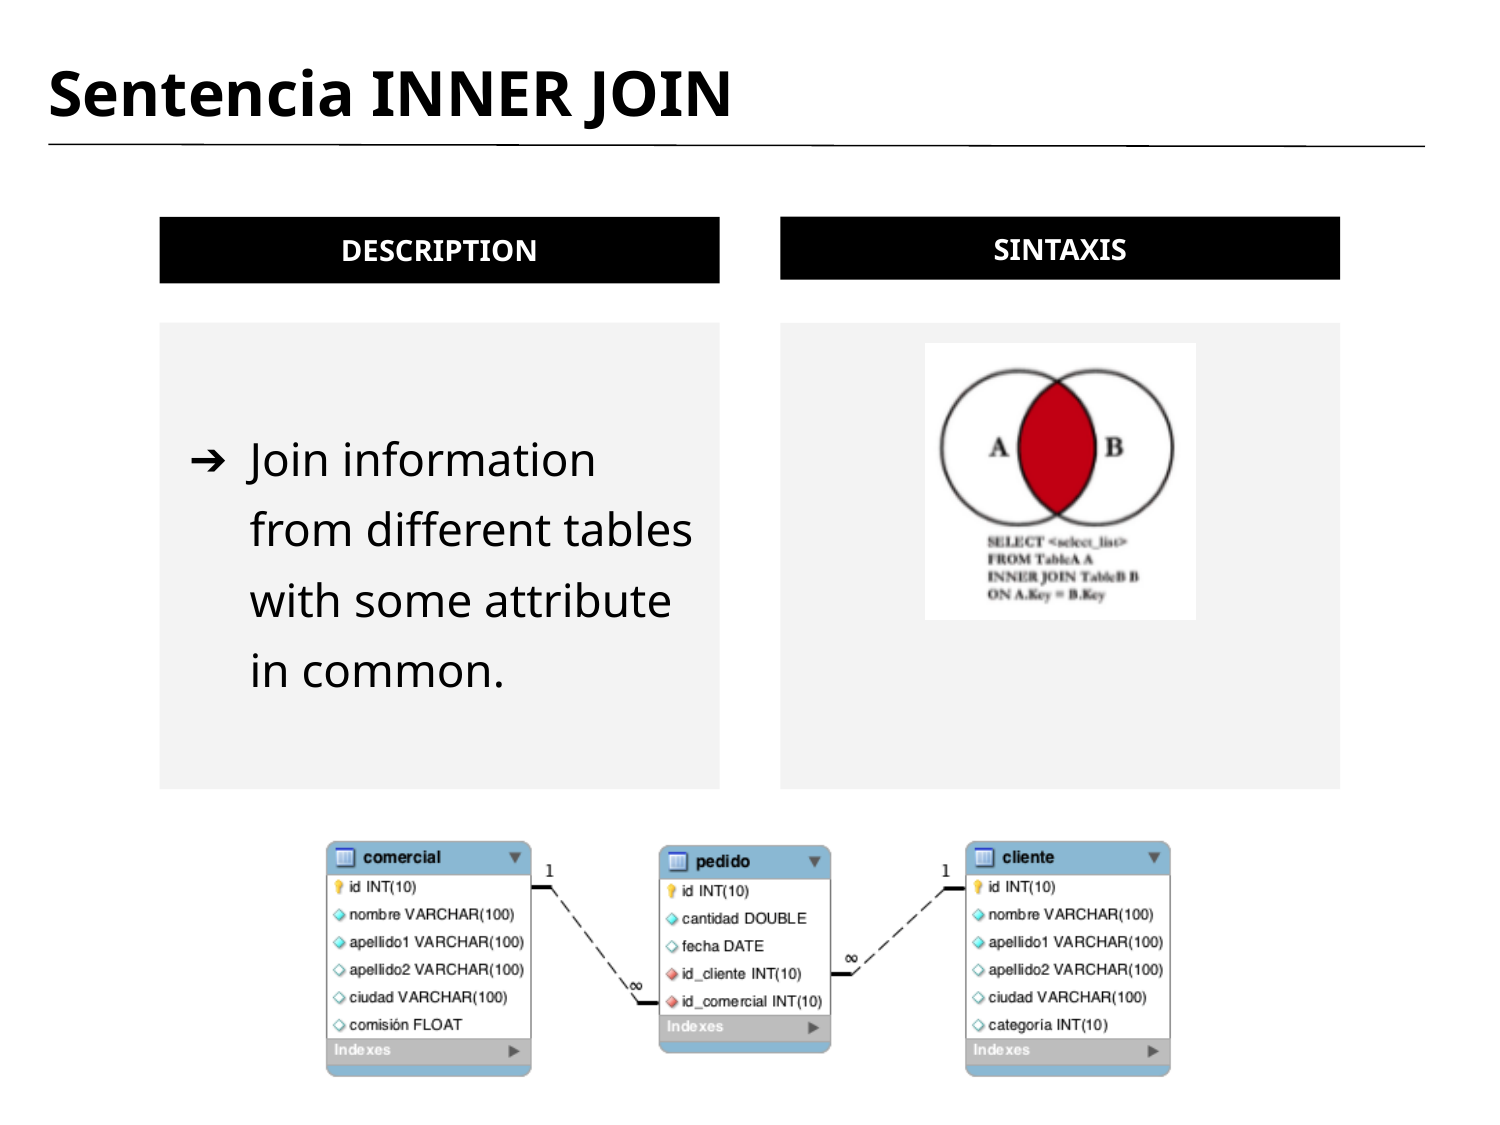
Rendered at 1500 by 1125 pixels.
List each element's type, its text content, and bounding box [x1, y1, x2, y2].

text_box Join information from different tables with some attribute in common. [159, 322, 720, 790]
text_box DESCRIPTION [159, 216, 720, 284]
text_box SINTAXIS [780, 216, 1341, 280]
picture [311, 818, 1189, 1096]
text_box [780, 322, 1341, 790]
title Sentencia INNER JOIN [33, 32, 1384, 145]
picture [925, 343, 1196, 620]
